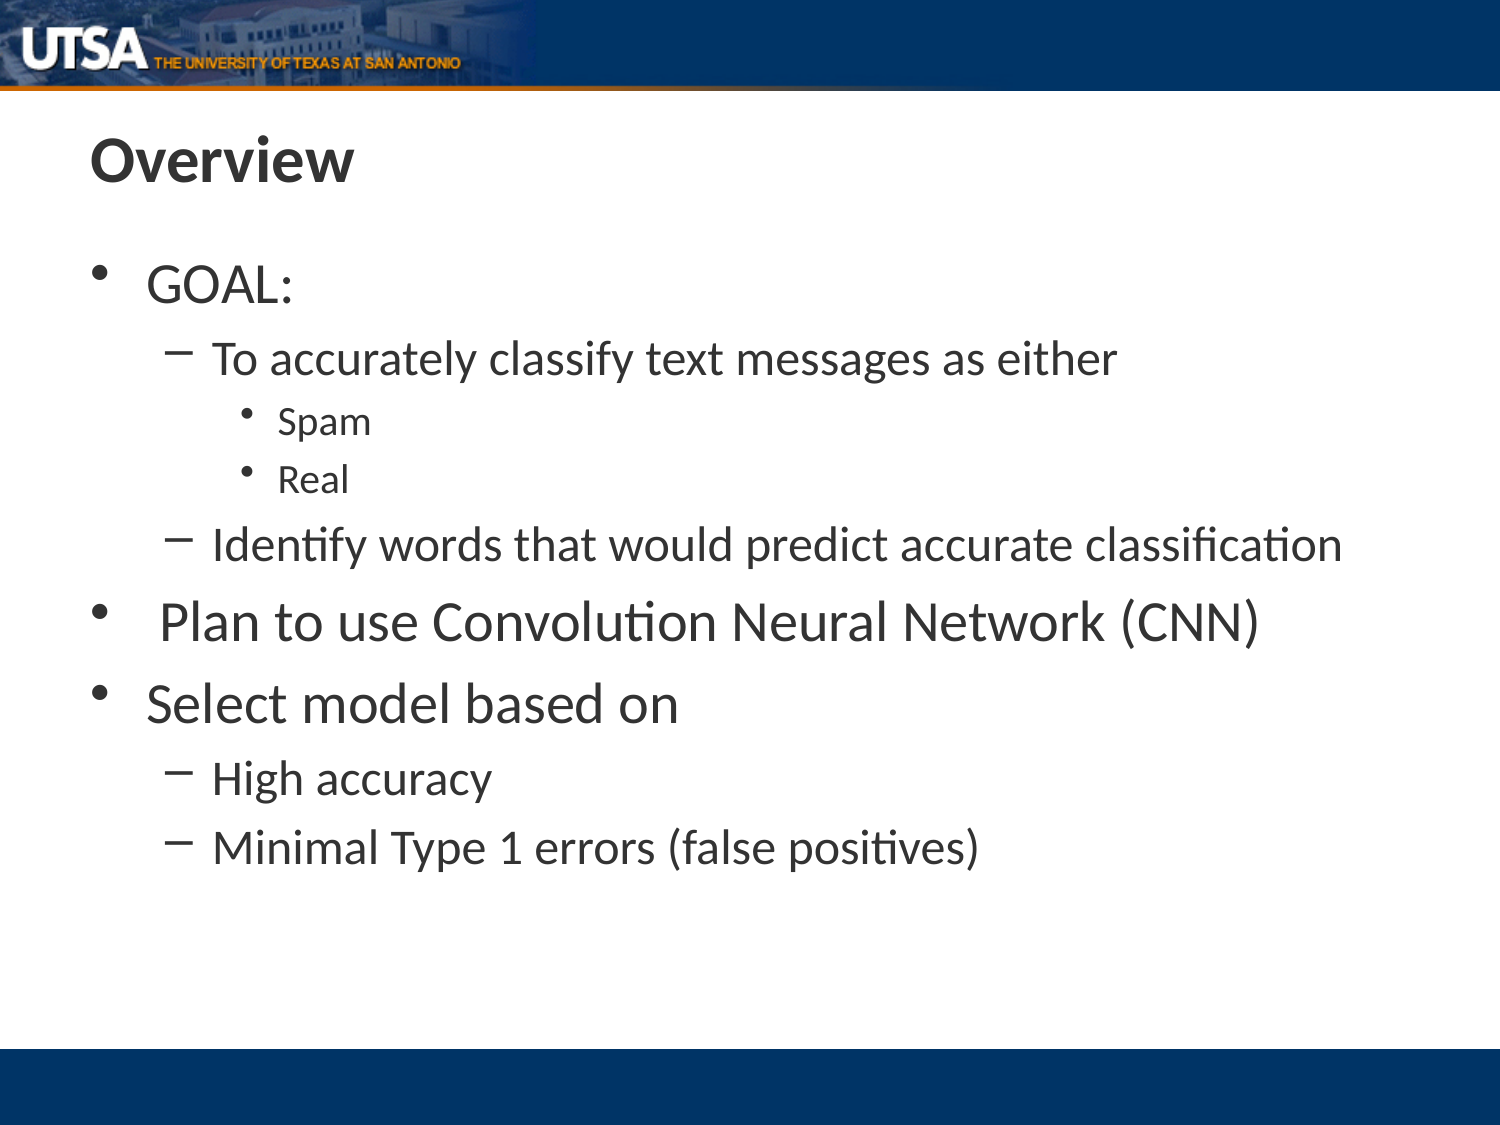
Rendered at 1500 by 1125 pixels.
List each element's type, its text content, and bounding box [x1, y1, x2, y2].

list GOAL: To accurately classify text messages as either Spam Real Identify words that would predict accurate classification Plan to use Convolution Neural Network (CNN) Select model based on High accuracy Minimal Type 1 errors (false positives) [74, 237, 1426, 1006]
picture [0, 1049, 1500, 1125]
title Overview [74, 99, 1426, 213]
picture [0, 0, 1500, 91]
